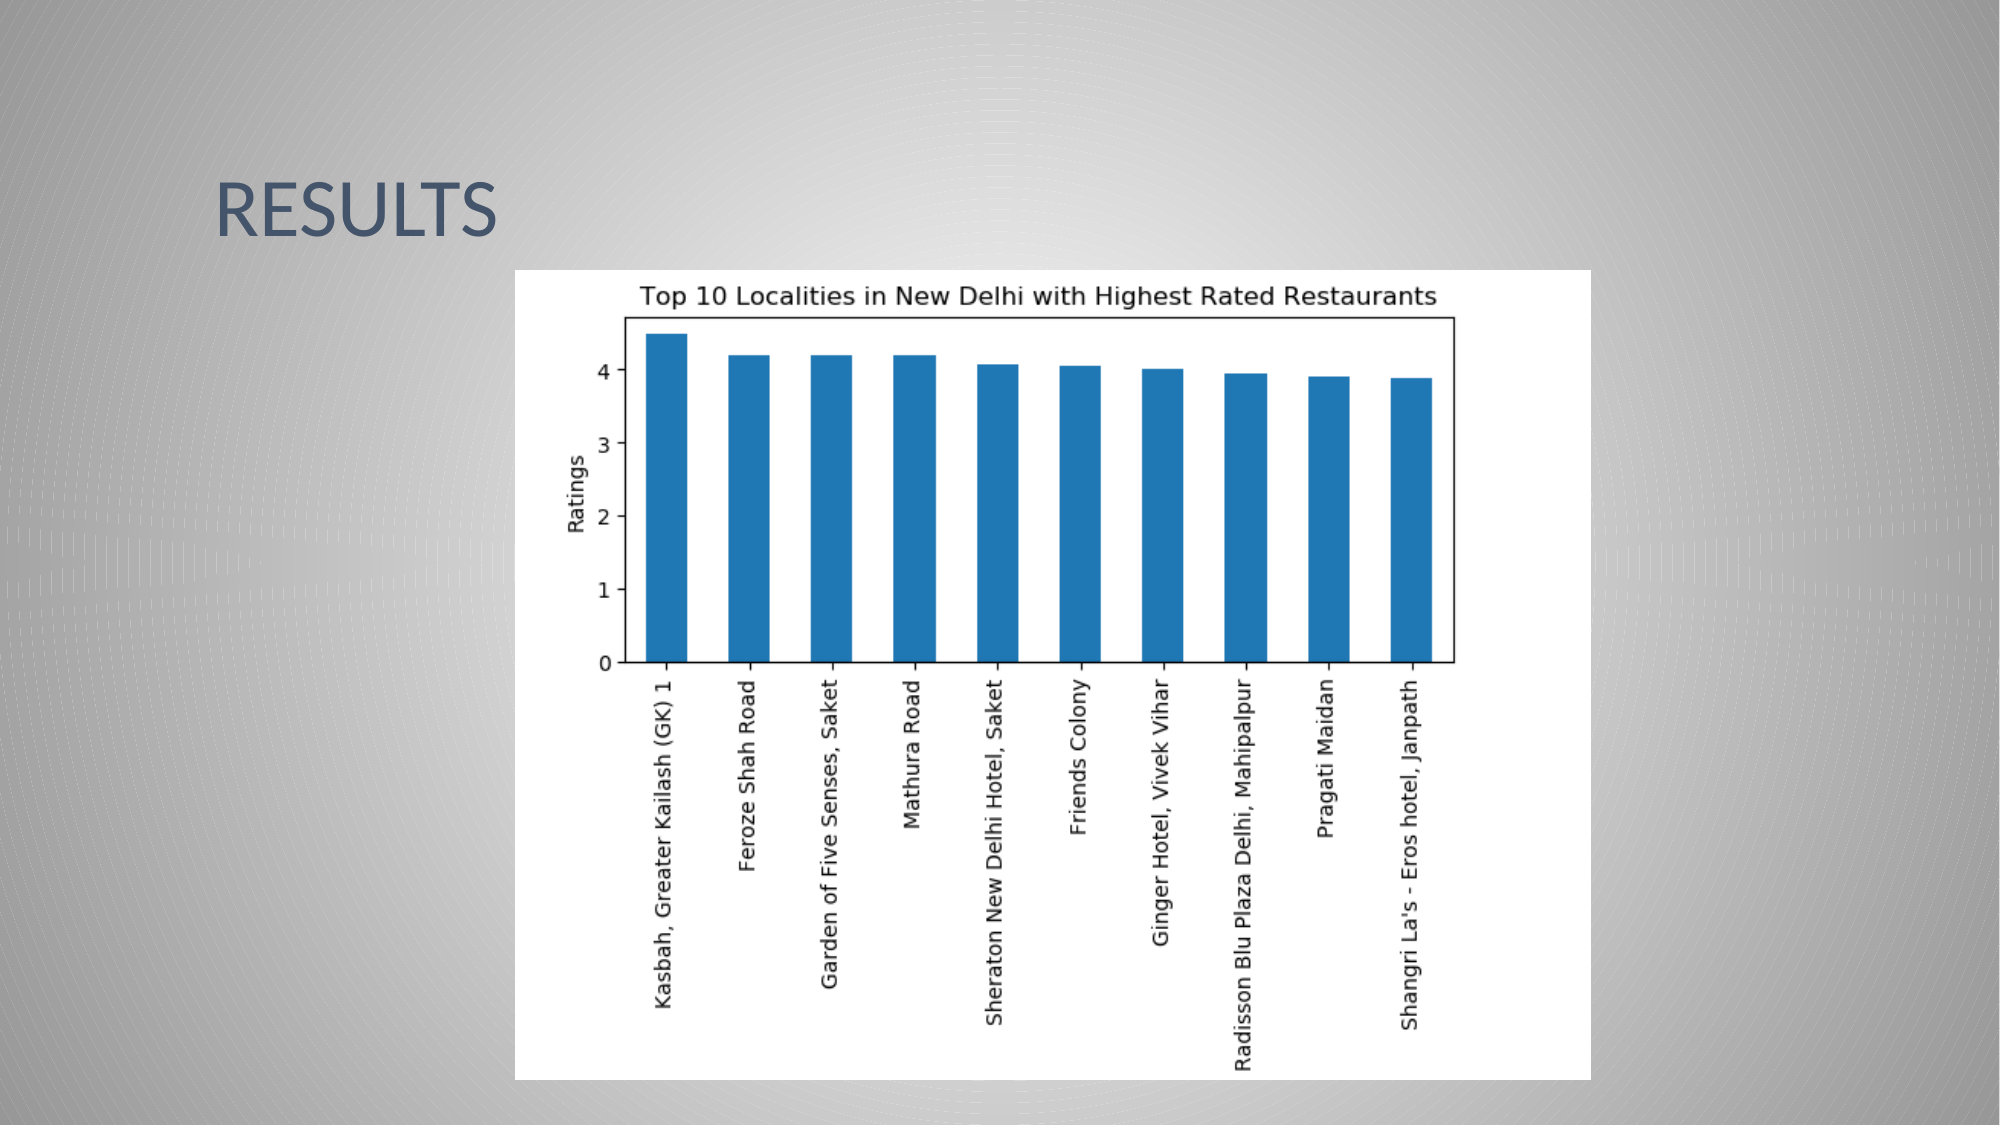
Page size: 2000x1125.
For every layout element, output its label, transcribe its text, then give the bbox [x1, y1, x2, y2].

title RESULTS [199, 45, 1800, 263]
picture [515, 270, 1591, 1081]
